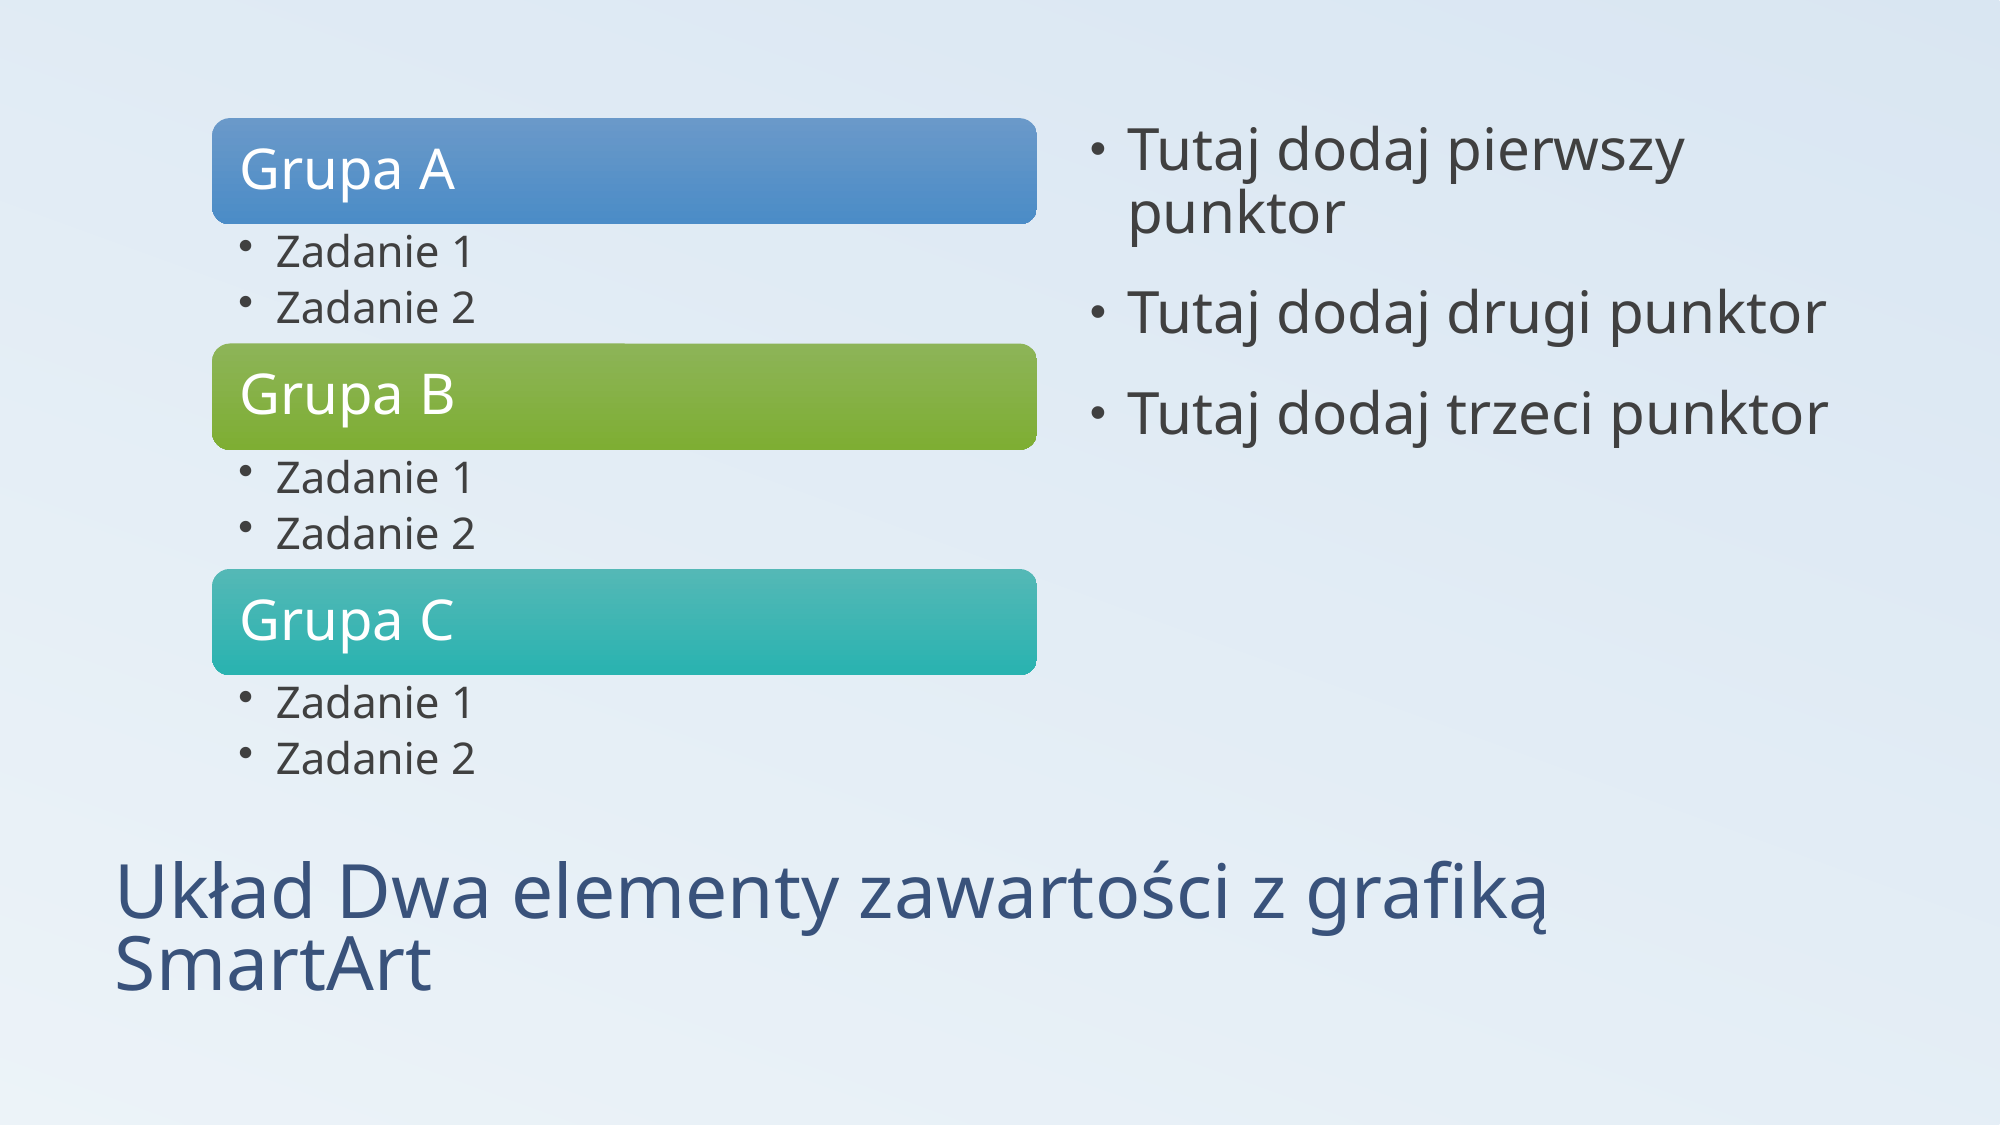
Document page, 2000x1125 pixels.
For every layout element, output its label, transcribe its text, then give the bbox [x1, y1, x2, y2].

title Układ Dwa elementy zawartości z grafiką SmartArt [99, 837, 1900, 1013]
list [212, 112, 1038, 800]
list Tutaj dodaj pierwszy punktor Tutaj dodaj drugi punktor Tutaj dodaj trzeci punktor [1074, 112, 1900, 800]
